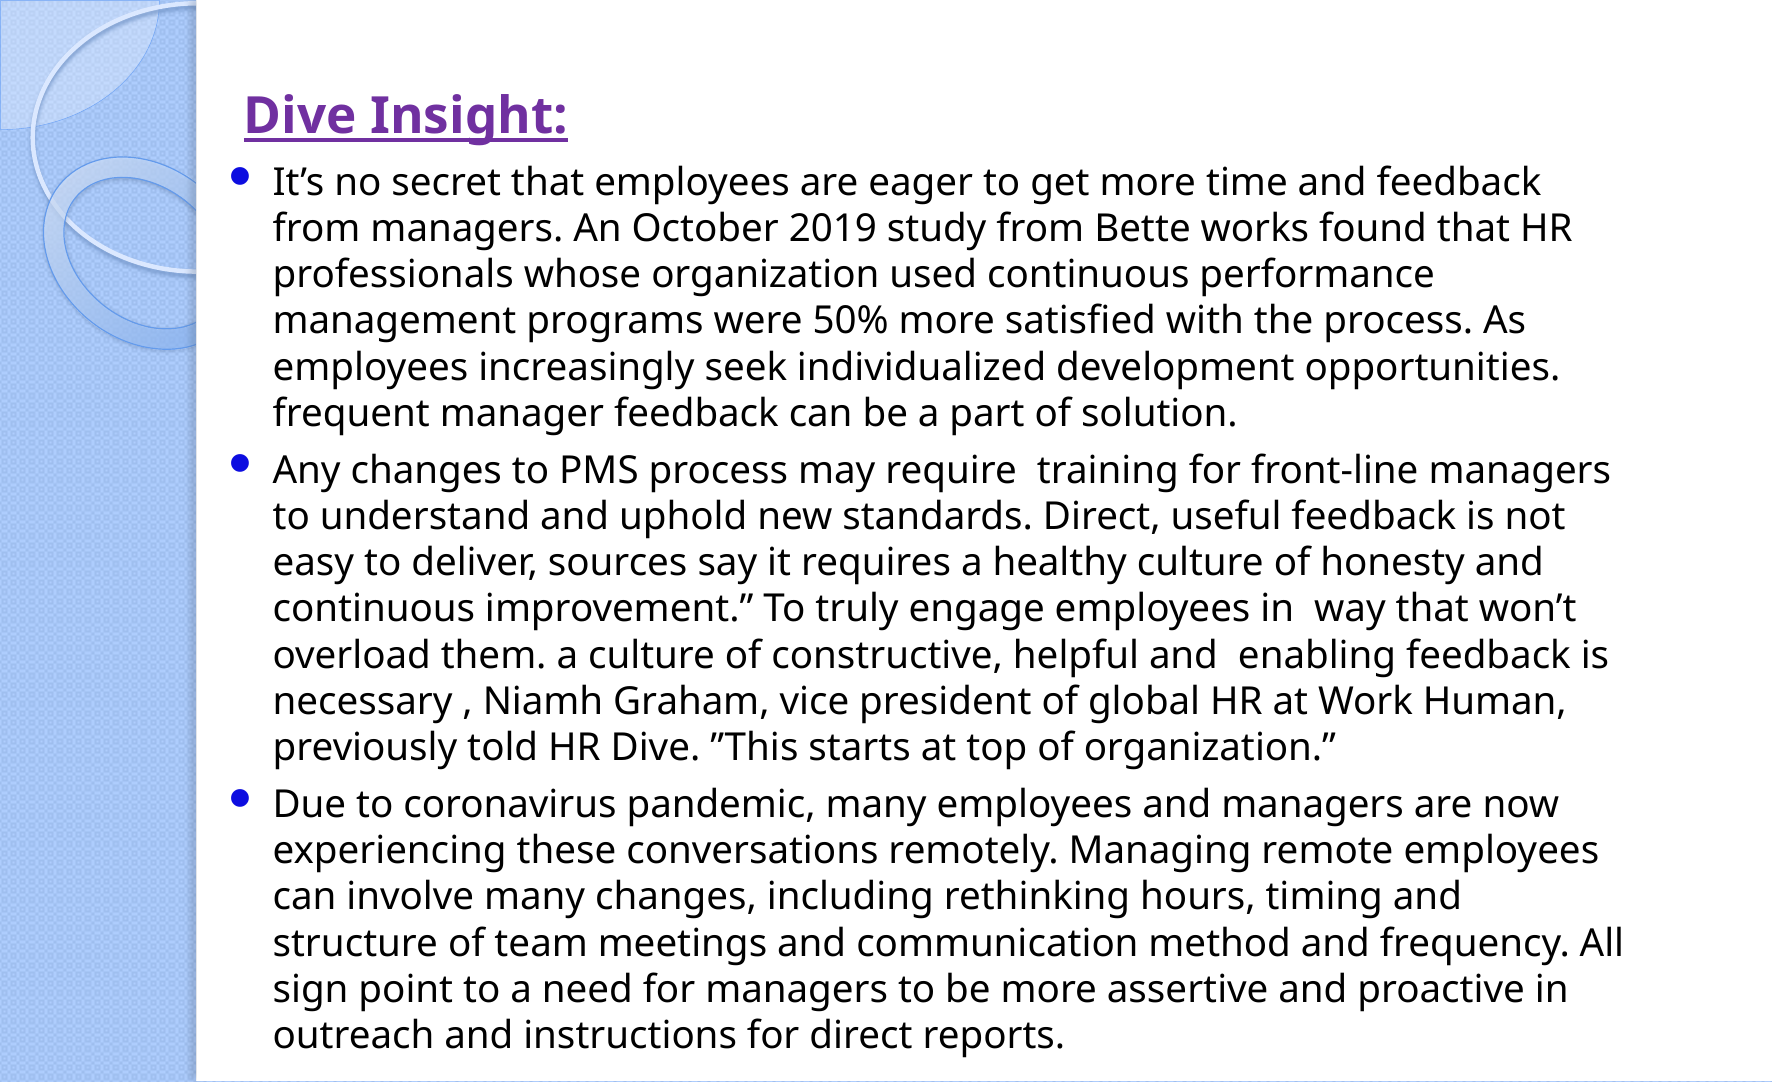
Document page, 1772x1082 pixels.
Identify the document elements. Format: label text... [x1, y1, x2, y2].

list Dive Insight: It’s no secret that employees are eager to get more time and feedback from managers. An October 2019 study from Bette works found that HR professionals whose organization used continuous performance management programs were 50% more satisfied with the process. As employees increasingly seek individualized development opportunities. frequent manager feedback can be a part of solution. Any changes to PMS process may require training for front-line managers to understand and uphold new standards. Direct, useful feedback is not easy to deliver, sources say it requires a healthy culture of honesty and continuous improvement.” To truly engage employees in way that won’t overload them. a culture of constructive, helpful and enabling feedback is necessary , Niamh Graham, vice president of global HR at Work Human, previously told HR Dive. ”This starts at top of organization.” Due to coronavirus pandemic, many employees and managers are now experiencing these conversations remotely. Managing remote employees can involve many changes, including rethinking hours, timing and structure of team meetings and communication method and frequency. All sign point to a need for managers to be more assertive and proactive in outreach and instructions for direct reports. [200, 67, 1642, 1081]
